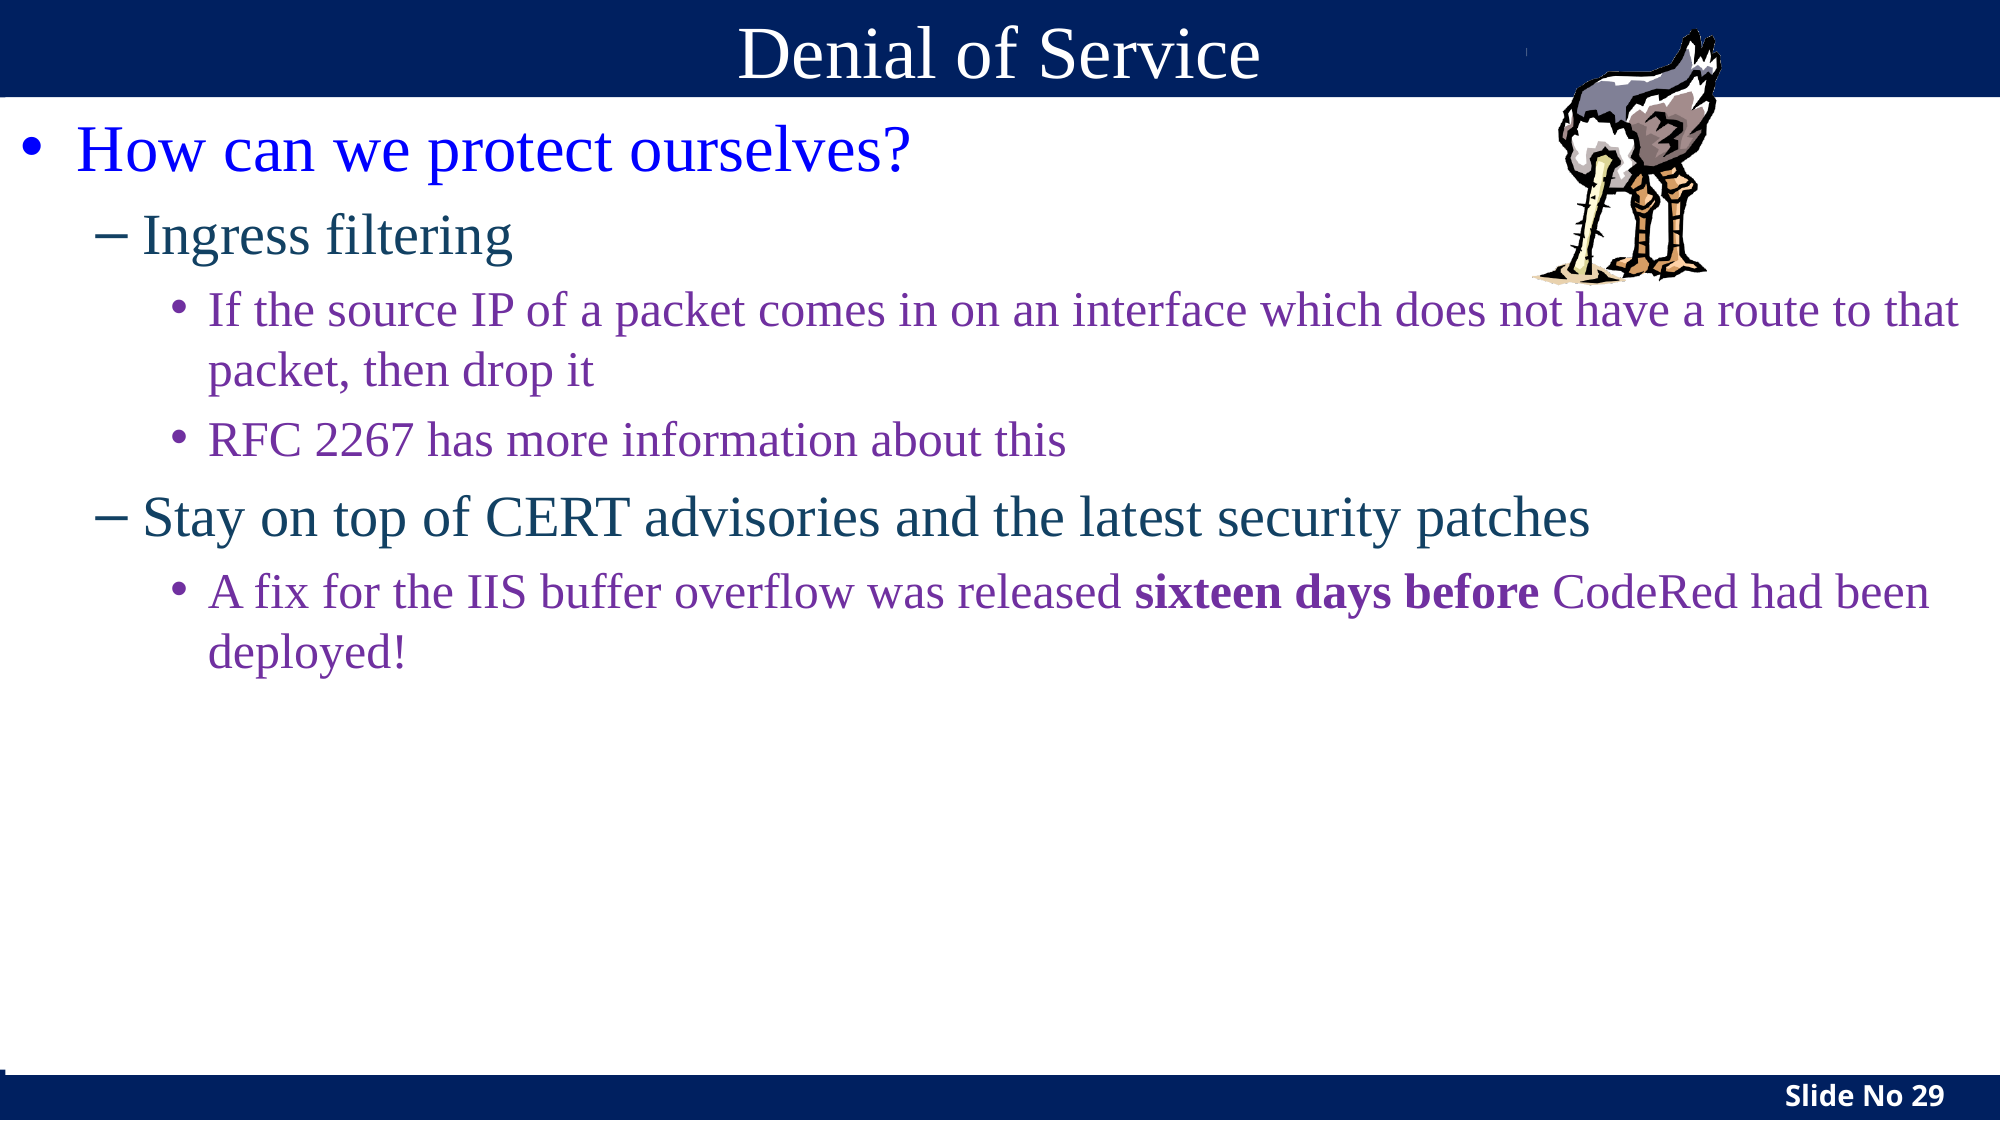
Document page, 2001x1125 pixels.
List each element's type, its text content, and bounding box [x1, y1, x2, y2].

title Denial of Service [0, 0, 2000, 98]
list How can we protect ourselves? Ingress filtering If the source IP of a packet comes in on an interface which does not have a route to that packet, then drop it RFC 2267 has more information about this Stay on top of CERT advisories and the latest security patches A fix for the IIS buffer overflow was released sixteen days before CodeRed had been deployed! [5, 97, 2000, 1075]
picture [1526, 24, 1726, 288]
slide_number ‹#› [0, 98, 5, 493]
